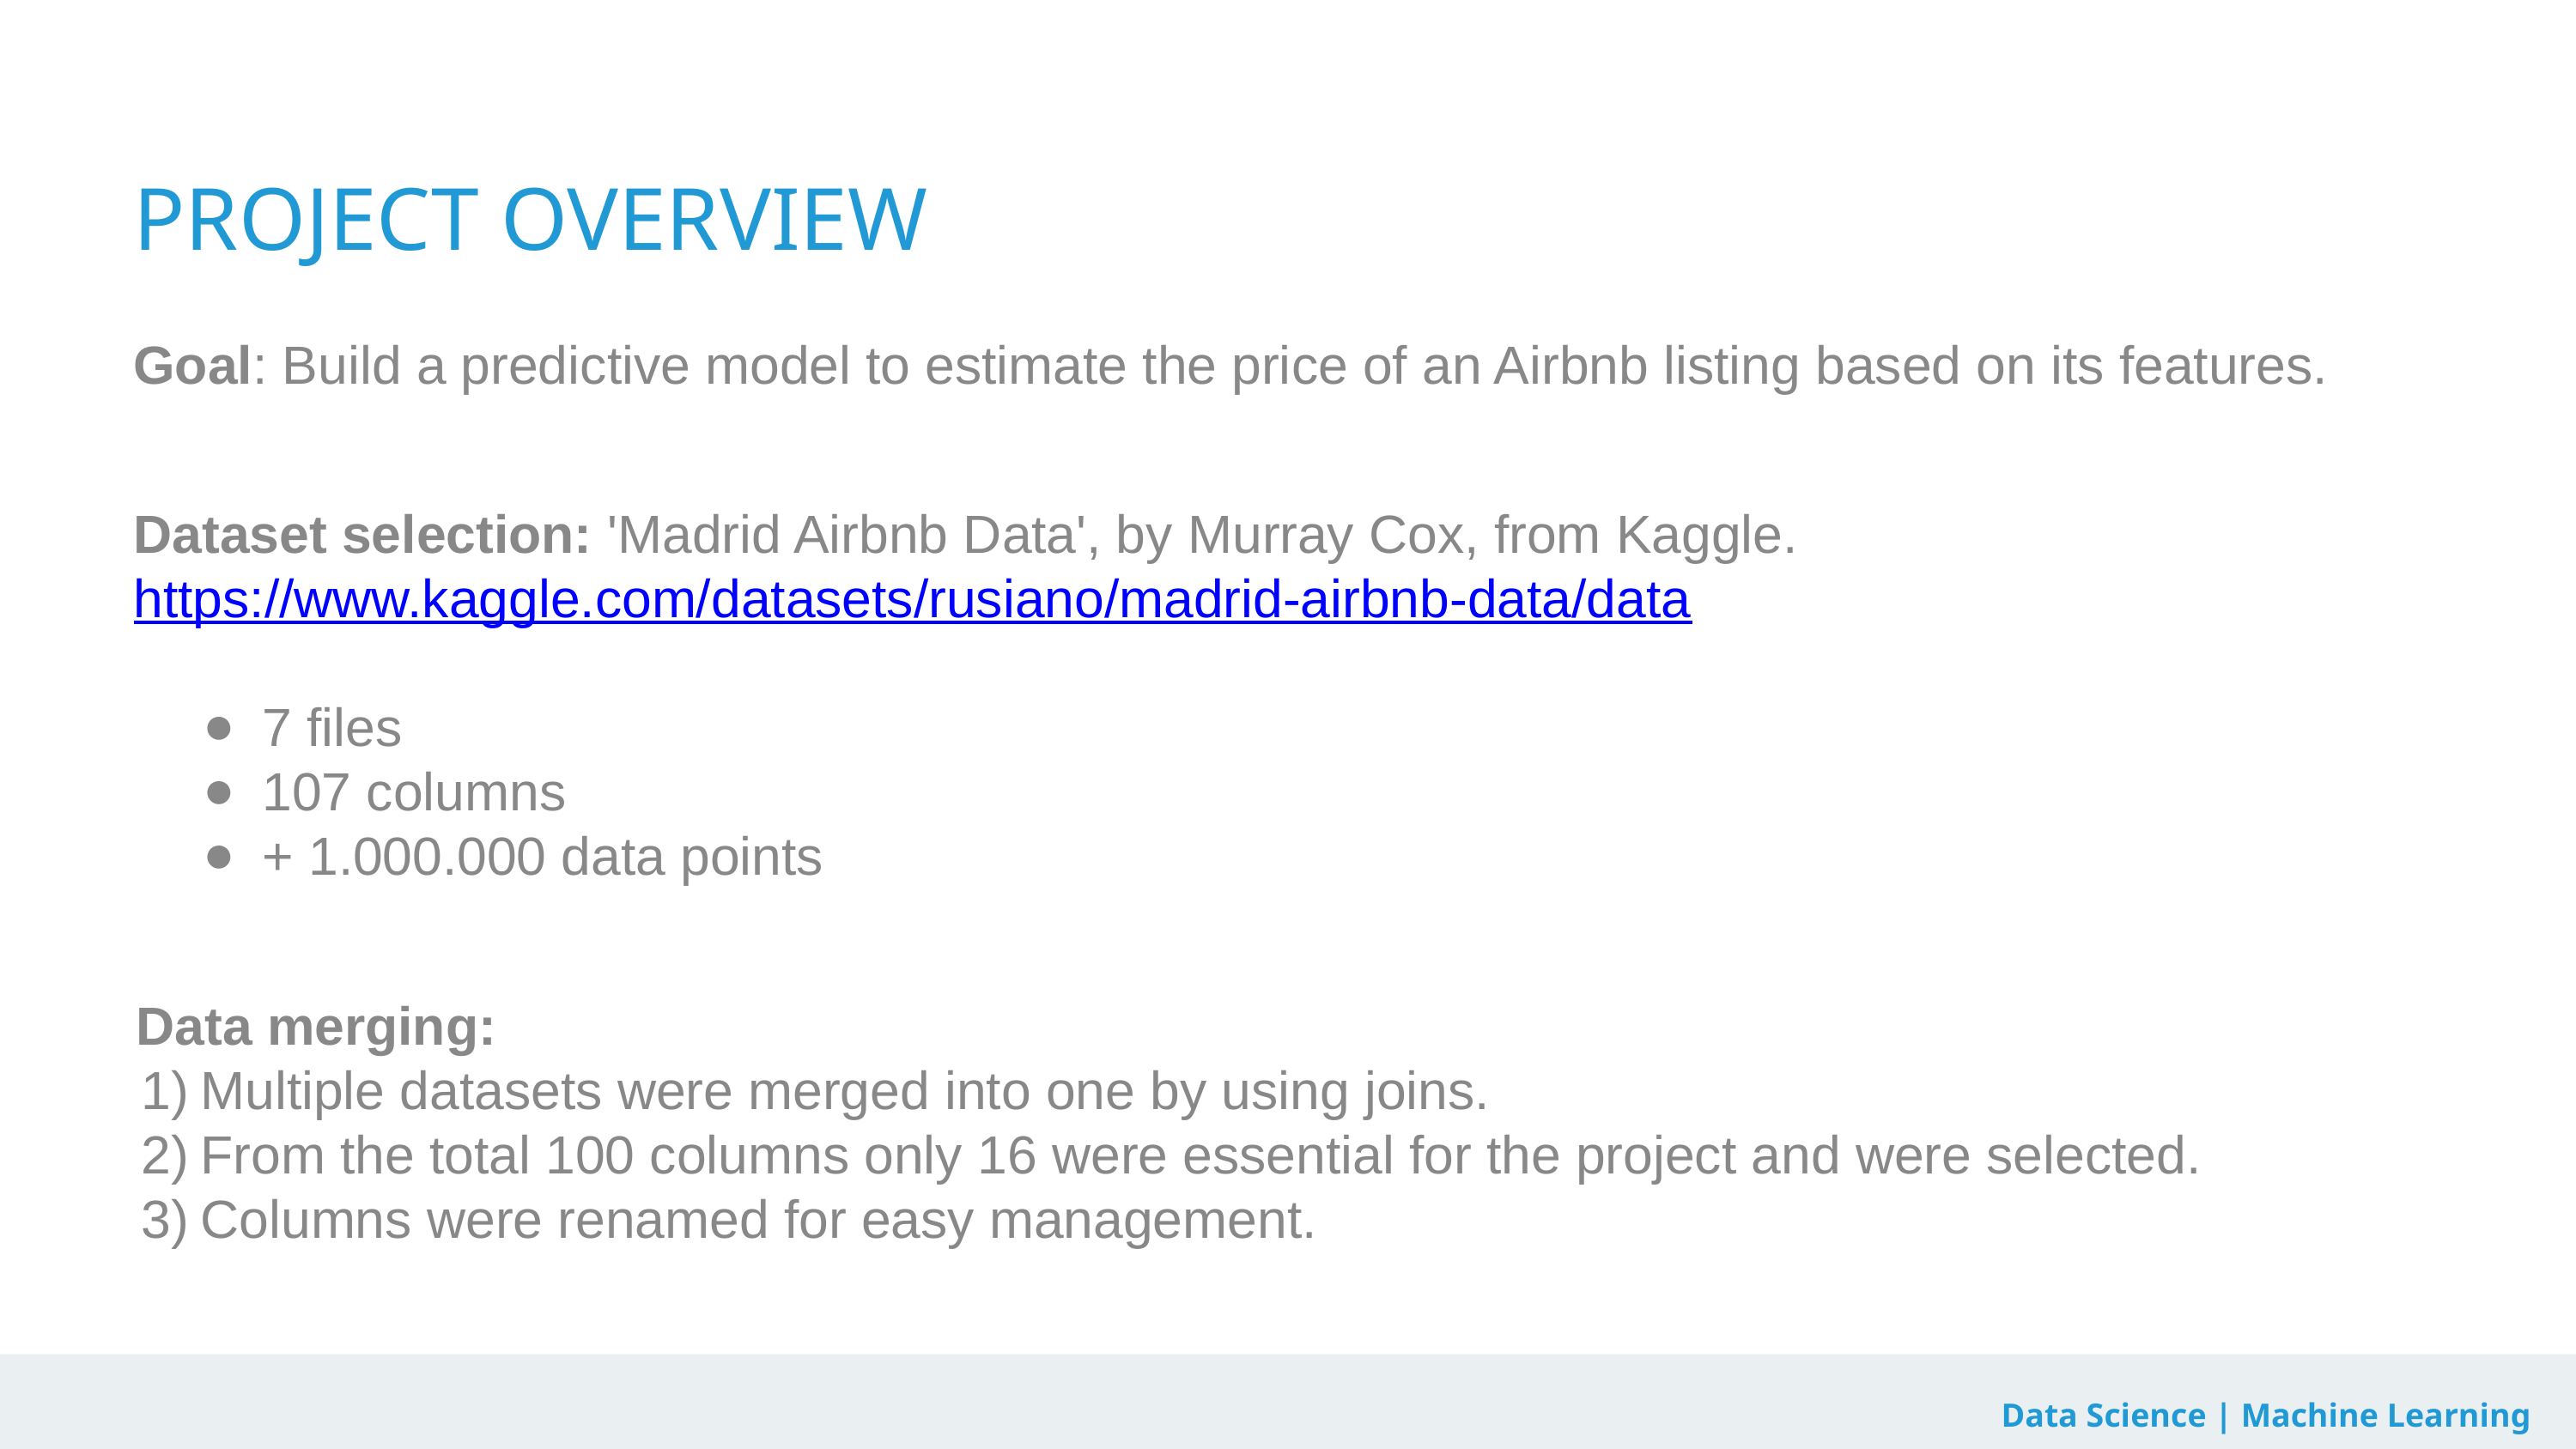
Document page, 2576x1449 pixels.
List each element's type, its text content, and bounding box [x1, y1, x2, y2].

text_box Data merging: Multiple datasets were merged into one by using joins. From the total 100 columns only 16 were essential for the project and were selected. Columns were renamed for easy management. [123, 979, 2433, 1263]
text_box Dataset selection: 'Madrid Airbnb Data', by Murray Cox, from Kaggle. https://www.kaggle.com/datasets/rusiano/madrid-airbnb-data/data 7 files 107 columns + 1.000.000 data points [133, 500, 2433, 886]
text_box PROJECT OVERVIEW [133, 144, 2099, 268]
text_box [0, 1354, 2576, 1449]
text_box Goal: Build a predictive model to estimate the price of an Airbnb listing based on its features. [133, 330, 2433, 396]
